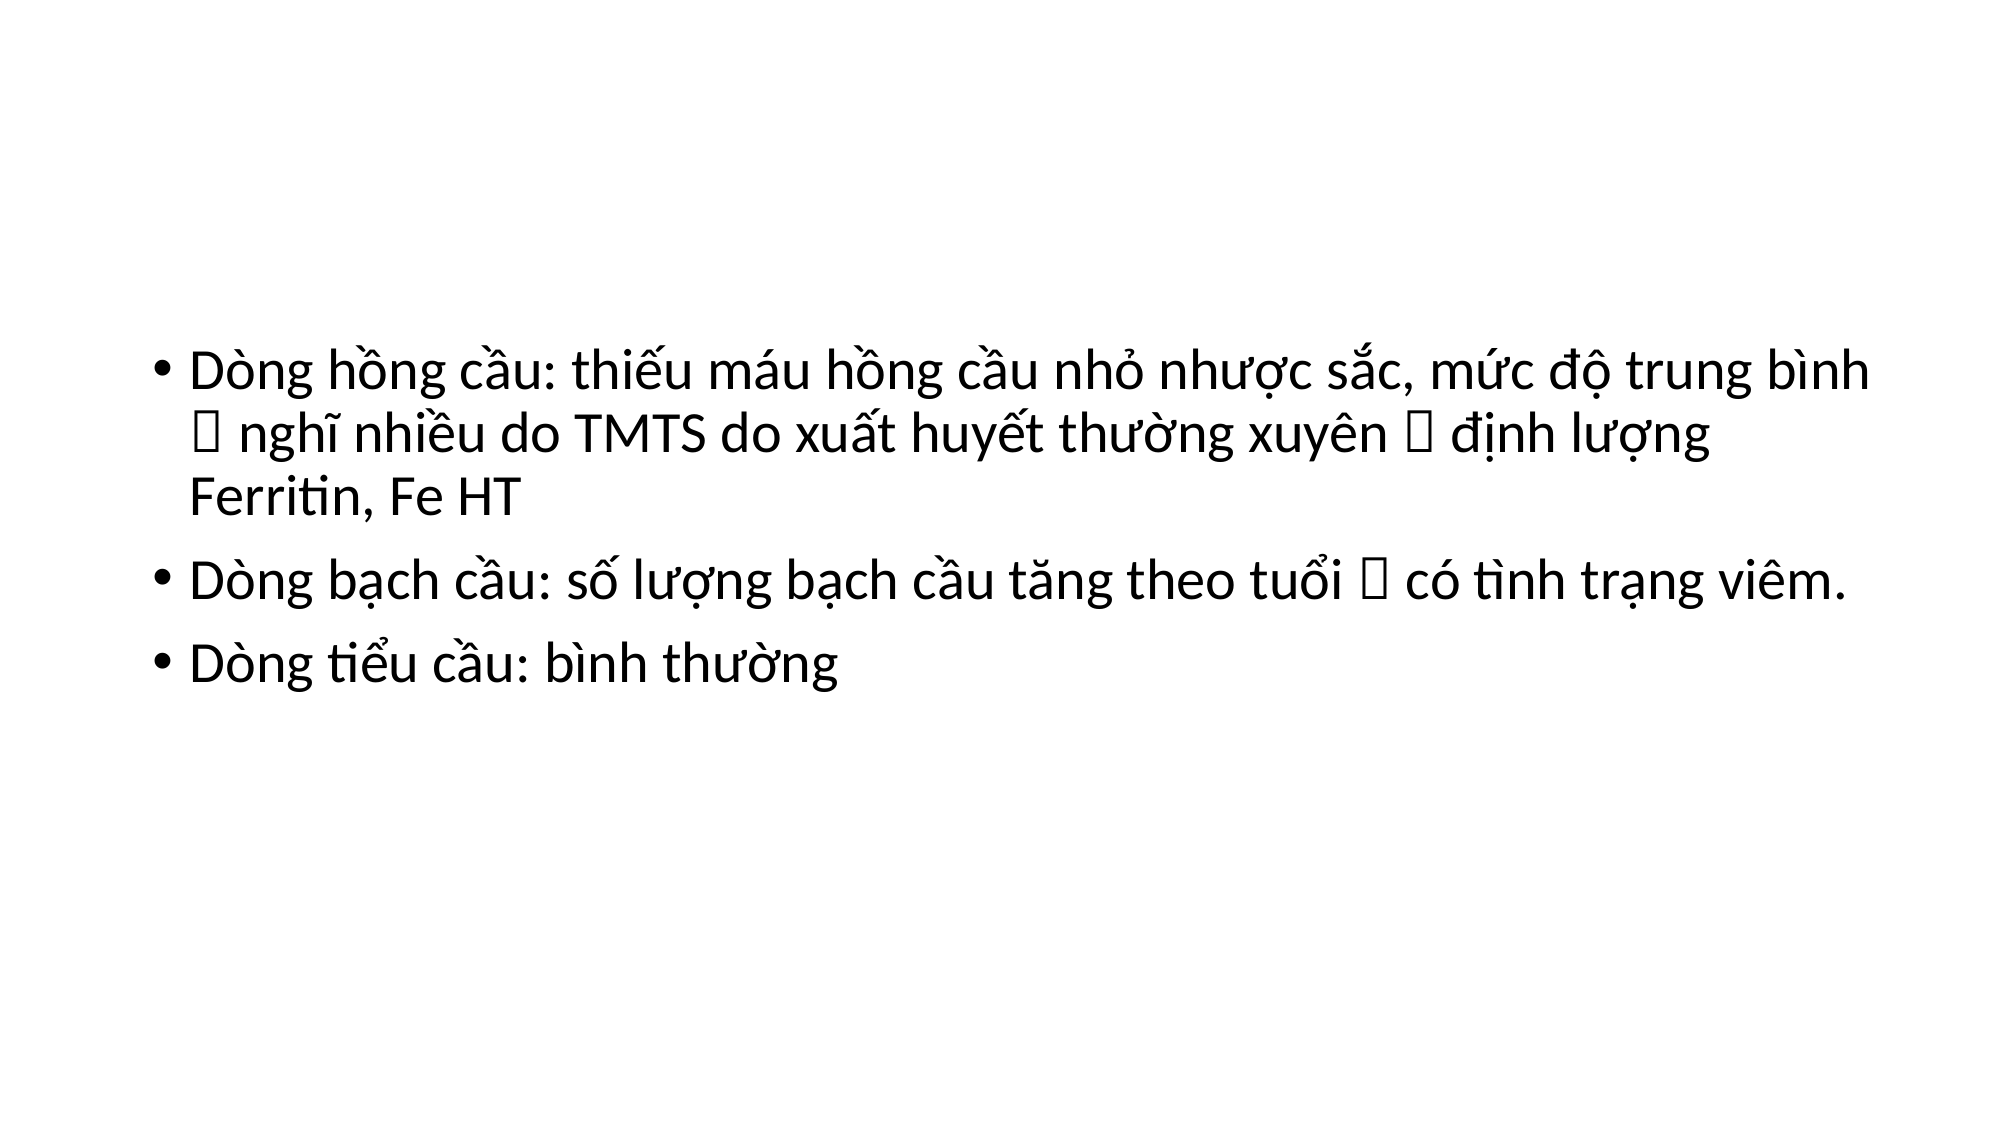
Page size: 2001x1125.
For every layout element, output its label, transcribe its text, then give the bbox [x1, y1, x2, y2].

list Dòng hồng cầu: thiếu máu hồng cầu nhỏ nhược sắc, mức độ trung bình  nghĩ nhiều do TMTS do xuất huyết thường xuyên  định lượng Ferritin, Fe HT Dòng bạch cầu: số lượng bạch cầu tăng theo tuổi  có tình trạng viêm. Dòng tiểu cầu: bình thường [137, 331, 1891, 1014]
